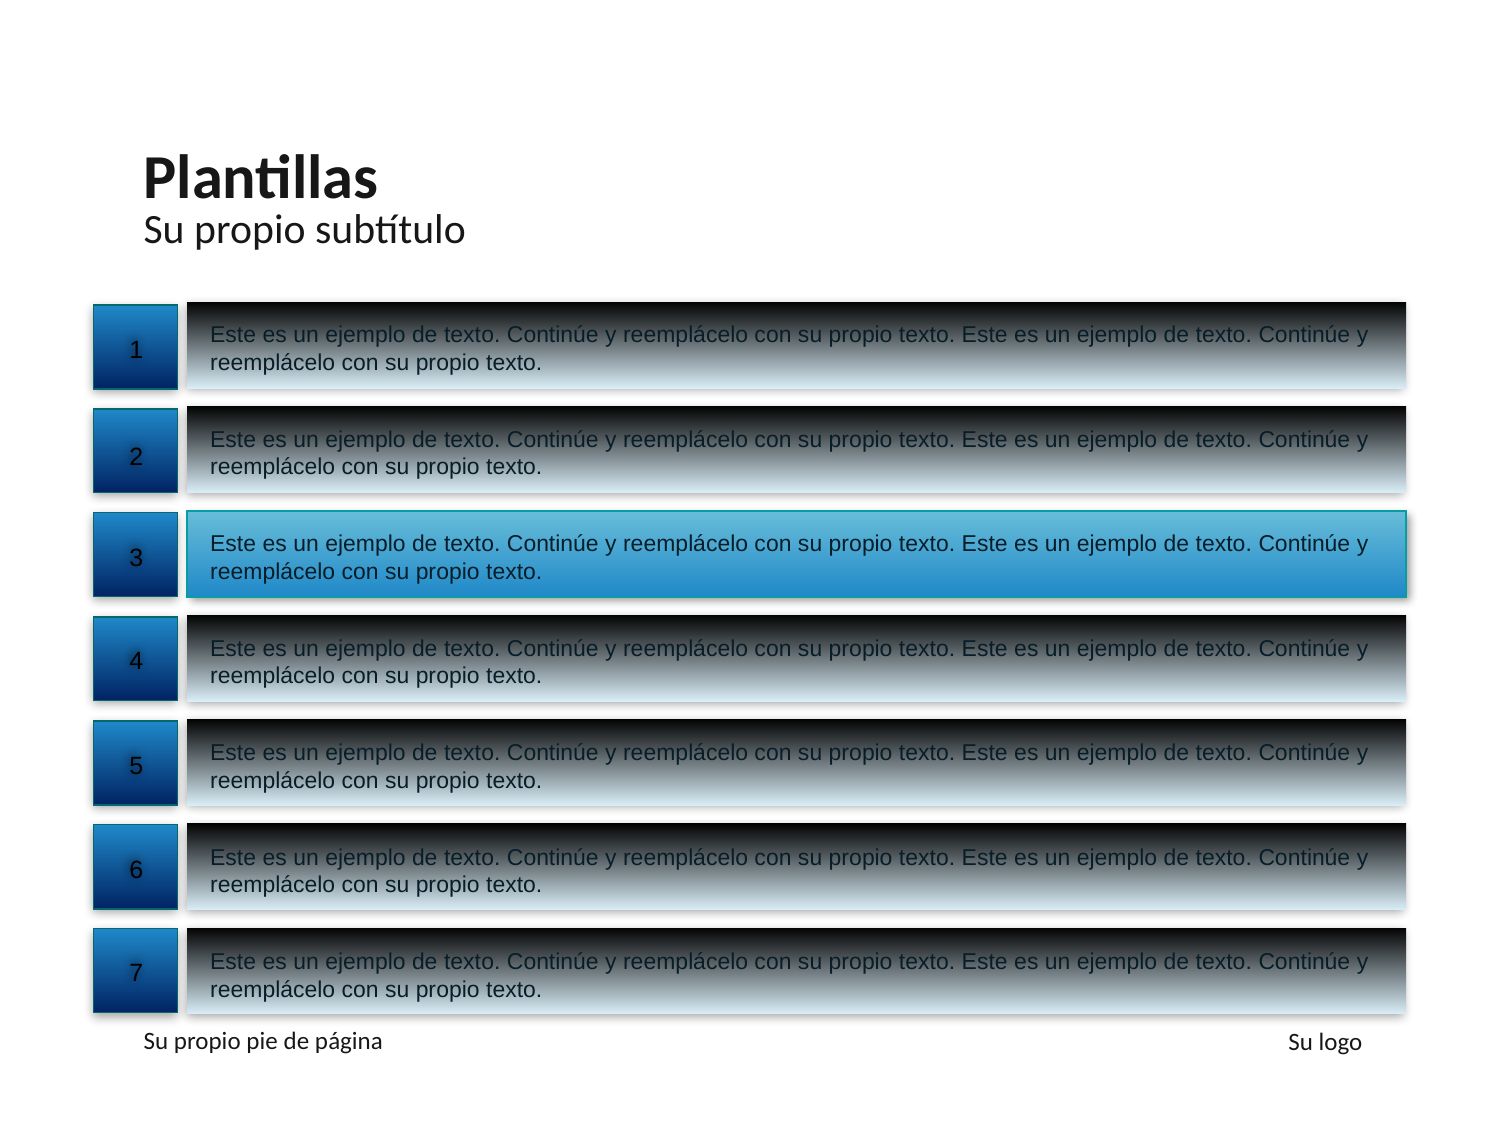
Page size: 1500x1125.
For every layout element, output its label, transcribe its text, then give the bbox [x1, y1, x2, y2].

text_box [187, 823, 1407, 910]
text_box [187, 302, 1407, 389]
text_box [187, 511, 1407, 598]
text_box Su propio pie de página [143, 1009, 413, 1070]
text_box [187, 719, 1407, 806]
text_box Este es un ejemplo de texto. Continúe y reemplácelo con su propio texto. Este es un ejemplo de texto. Continúe y reemplácelo con su propio texto. [195, 625, 1406, 723]
text_box Este es un ejemplo de texto. Continúe y reemplácelo con su propio texto. Este es un ejemplo de texto. Continúe y reemplácelo con su propio texto. [195, 834, 1406, 933]
text_box [187, 406, 1407, 493]
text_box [93, 304, 178, 1013]
text_box Su logo [1110, 1010, 1363, 1070]
text_box Este es un ejemplo de texto. Continúe y reemplácelo con su propio texto. Este es un ejemplo de texto. Continúe y reemplácelo con su propio texto. [195, 312, 1406, 410]
text_box Este es un ejemplo de texto. Continúe y reemplácelo con su propio texto. Este es un ejemplo de texto. Continúe y reemplácelo con su propio texto. [195, 730, 1406, 828]
text_box Este es un ejemplo de texto. Continúe y reemplácelo con su propio texto. Este es un ejemplo de texto. Continúe y reemplácelo con su propio texto. [195, 939, 1406, 1009]
text_box [187, 615, 1407, 702]
text_box [187, 928, 1407, 1014]
text_box Plantillas [143, 127, 582, 227]
text_box Este es un ejemplo de texto. Continúe y reemplácelo con su propio texto. Este es un ejemplo de texto. Continúe y reemplácelo con su propio texto. [195, 521, 1406, 619]
text_box Su propio subtítulo [143, 222, 940, 282]
text_box Este es un ejemplo de texto. Continúe y reemplácelo con su propio texto. Este es un ejemplo de texto. Continúe y reemplácelo con su propio texto. [195, 416, 1406, 515]
